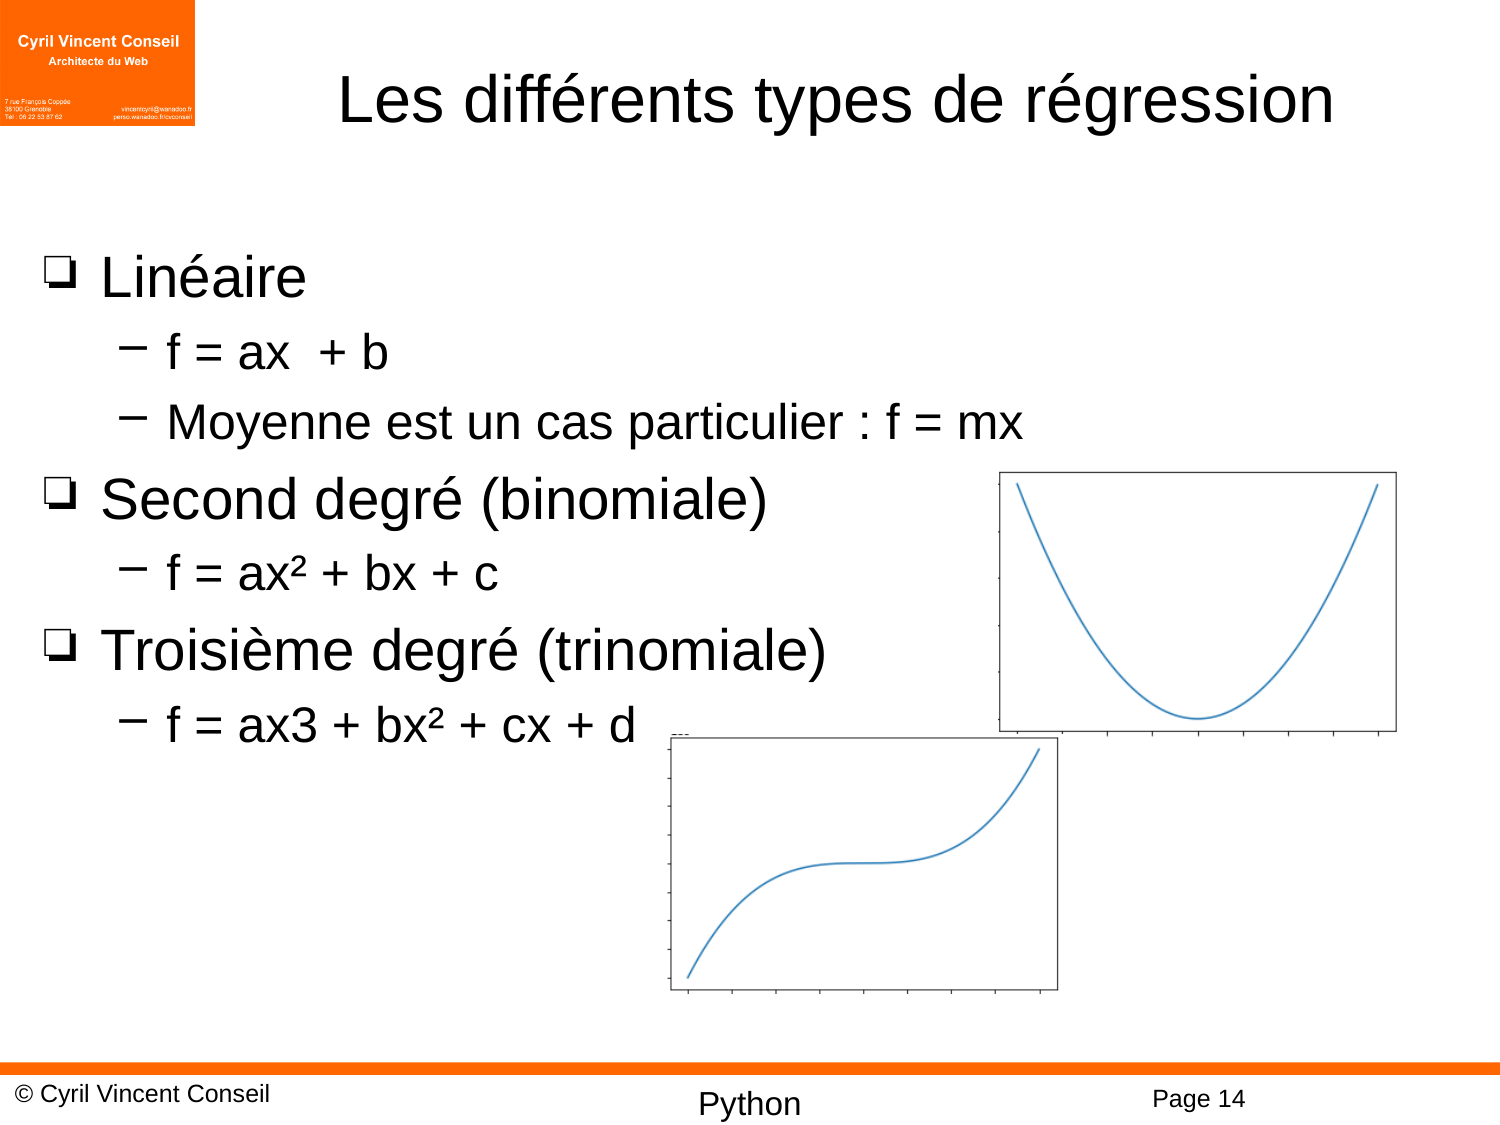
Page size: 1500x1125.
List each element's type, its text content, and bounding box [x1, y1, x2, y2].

title Les différents types de régression [194, 2, 1480, 190]
list Linéaire f = ax + b Moyenne est un cas particulier : f = mx Second degré (binomiale) f = ax² + bx + c Troisième degré (trinomiale) f = ax3 + bx² + cx + d [29, 231, 1468, 1059]
picture [666, 465, 1405, 994]
picture [0, 0, 195, 126]
